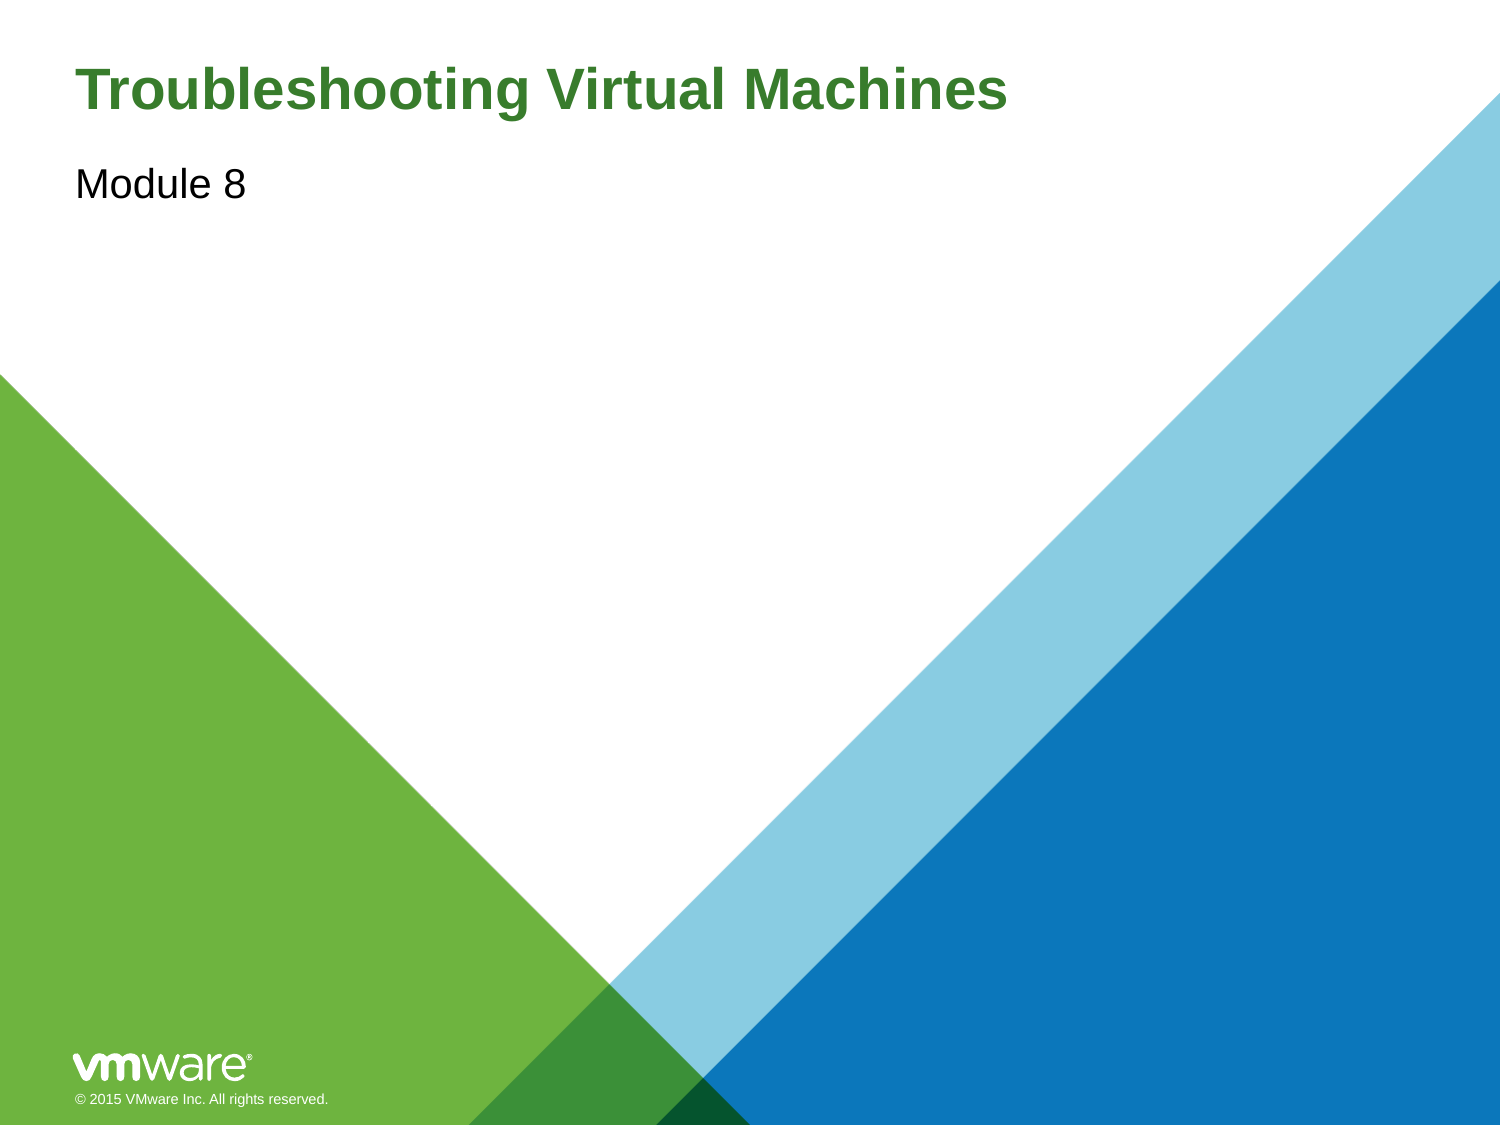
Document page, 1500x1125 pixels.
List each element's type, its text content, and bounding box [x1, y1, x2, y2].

title Troubleshooting Virtual Machines [75, 58, 1430, 122]
picture [0, 93, 1500, 1125]
subtitle Module 8 [75, 162, 1200, 213]
